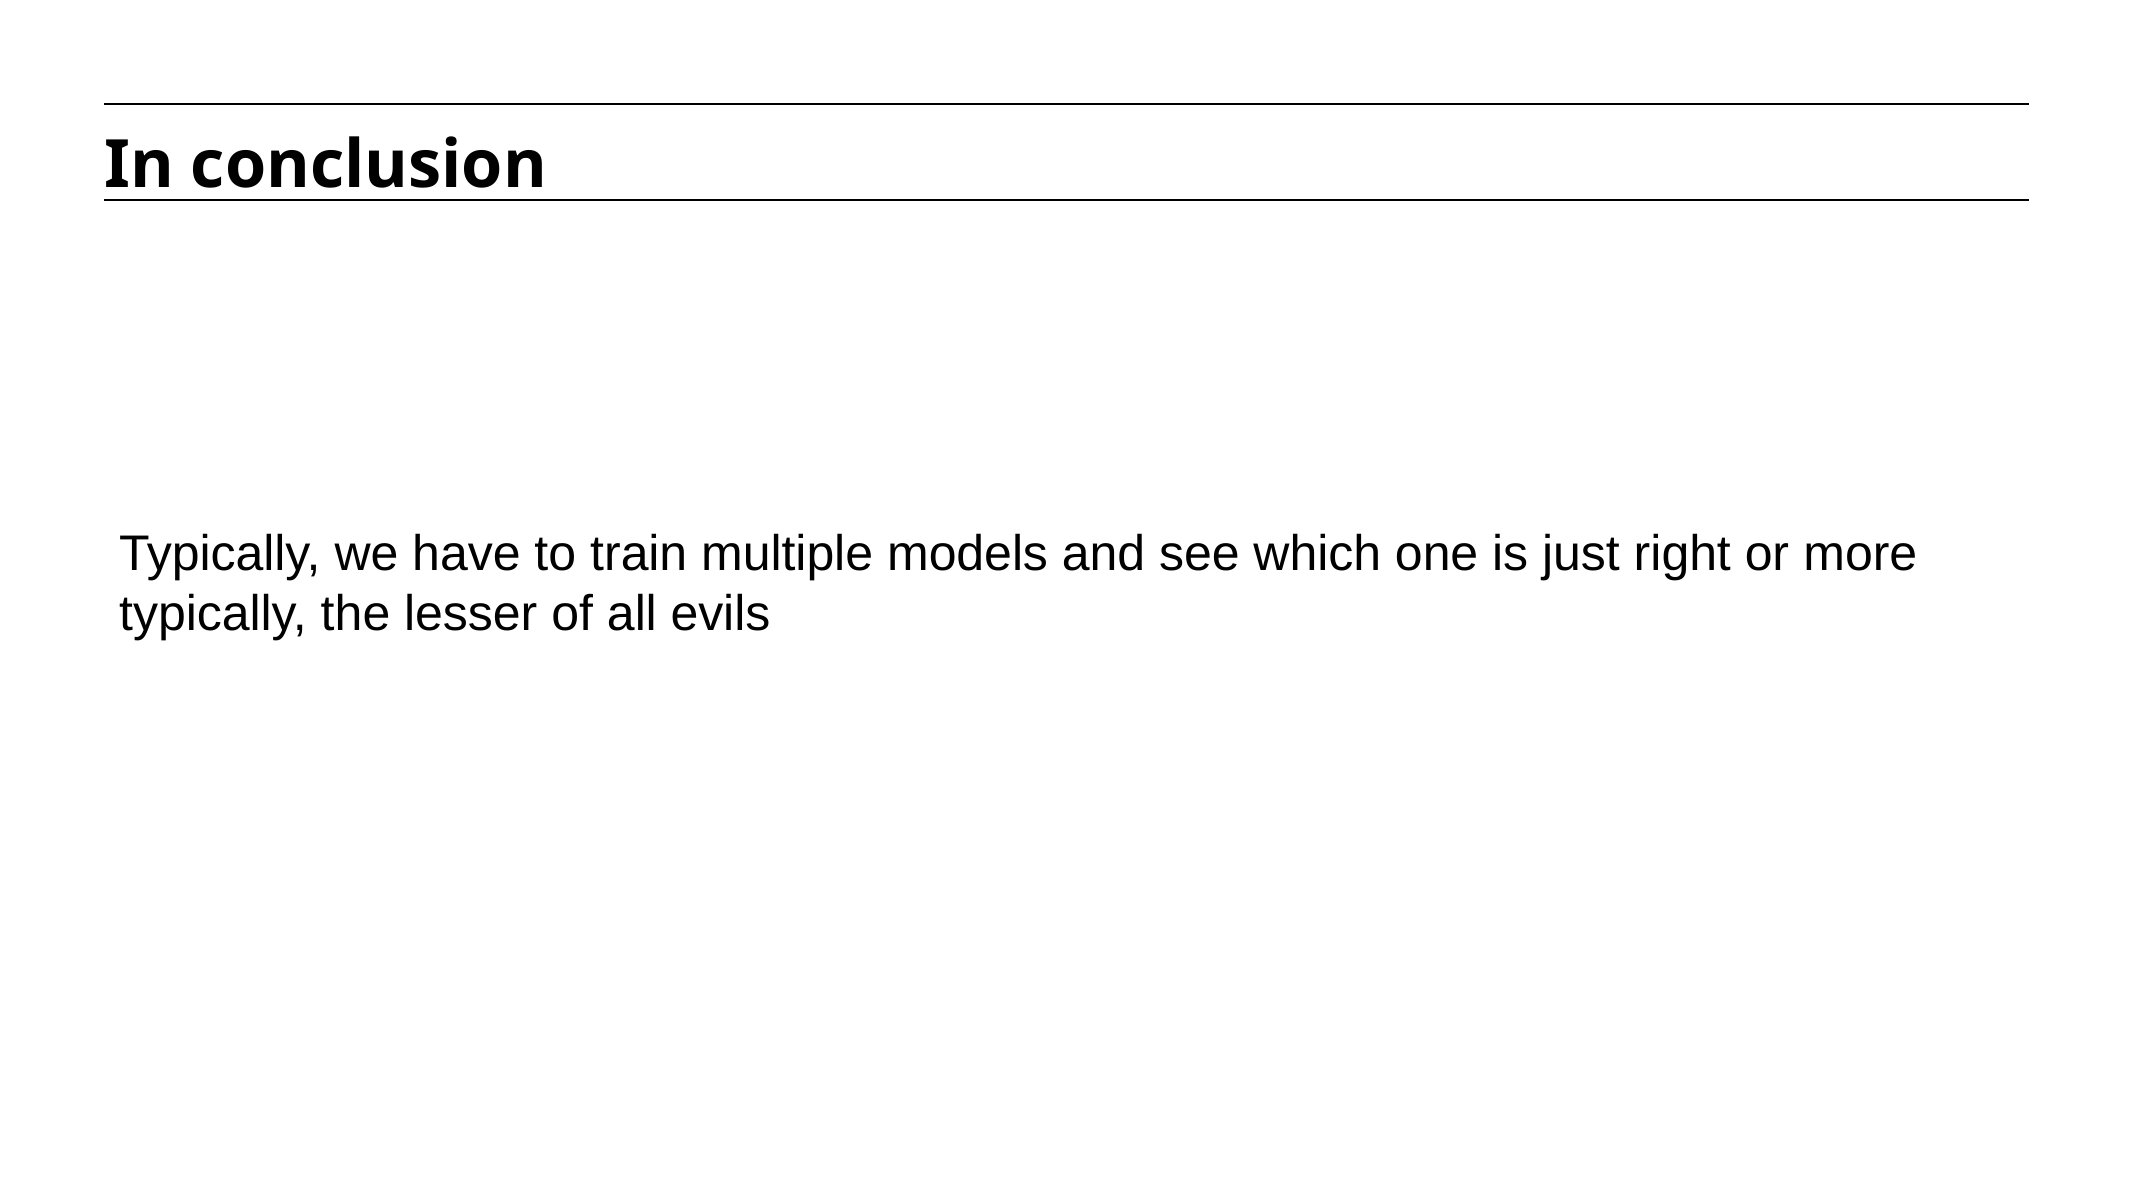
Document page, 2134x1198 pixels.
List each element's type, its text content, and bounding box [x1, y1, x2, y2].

text_box Typically, we have to train multiple models and see which one is just right or more typically, the lesser of all evils [104, 505, 2132, 635]
text_box In conclusion [104, 120, 2030, 192]
